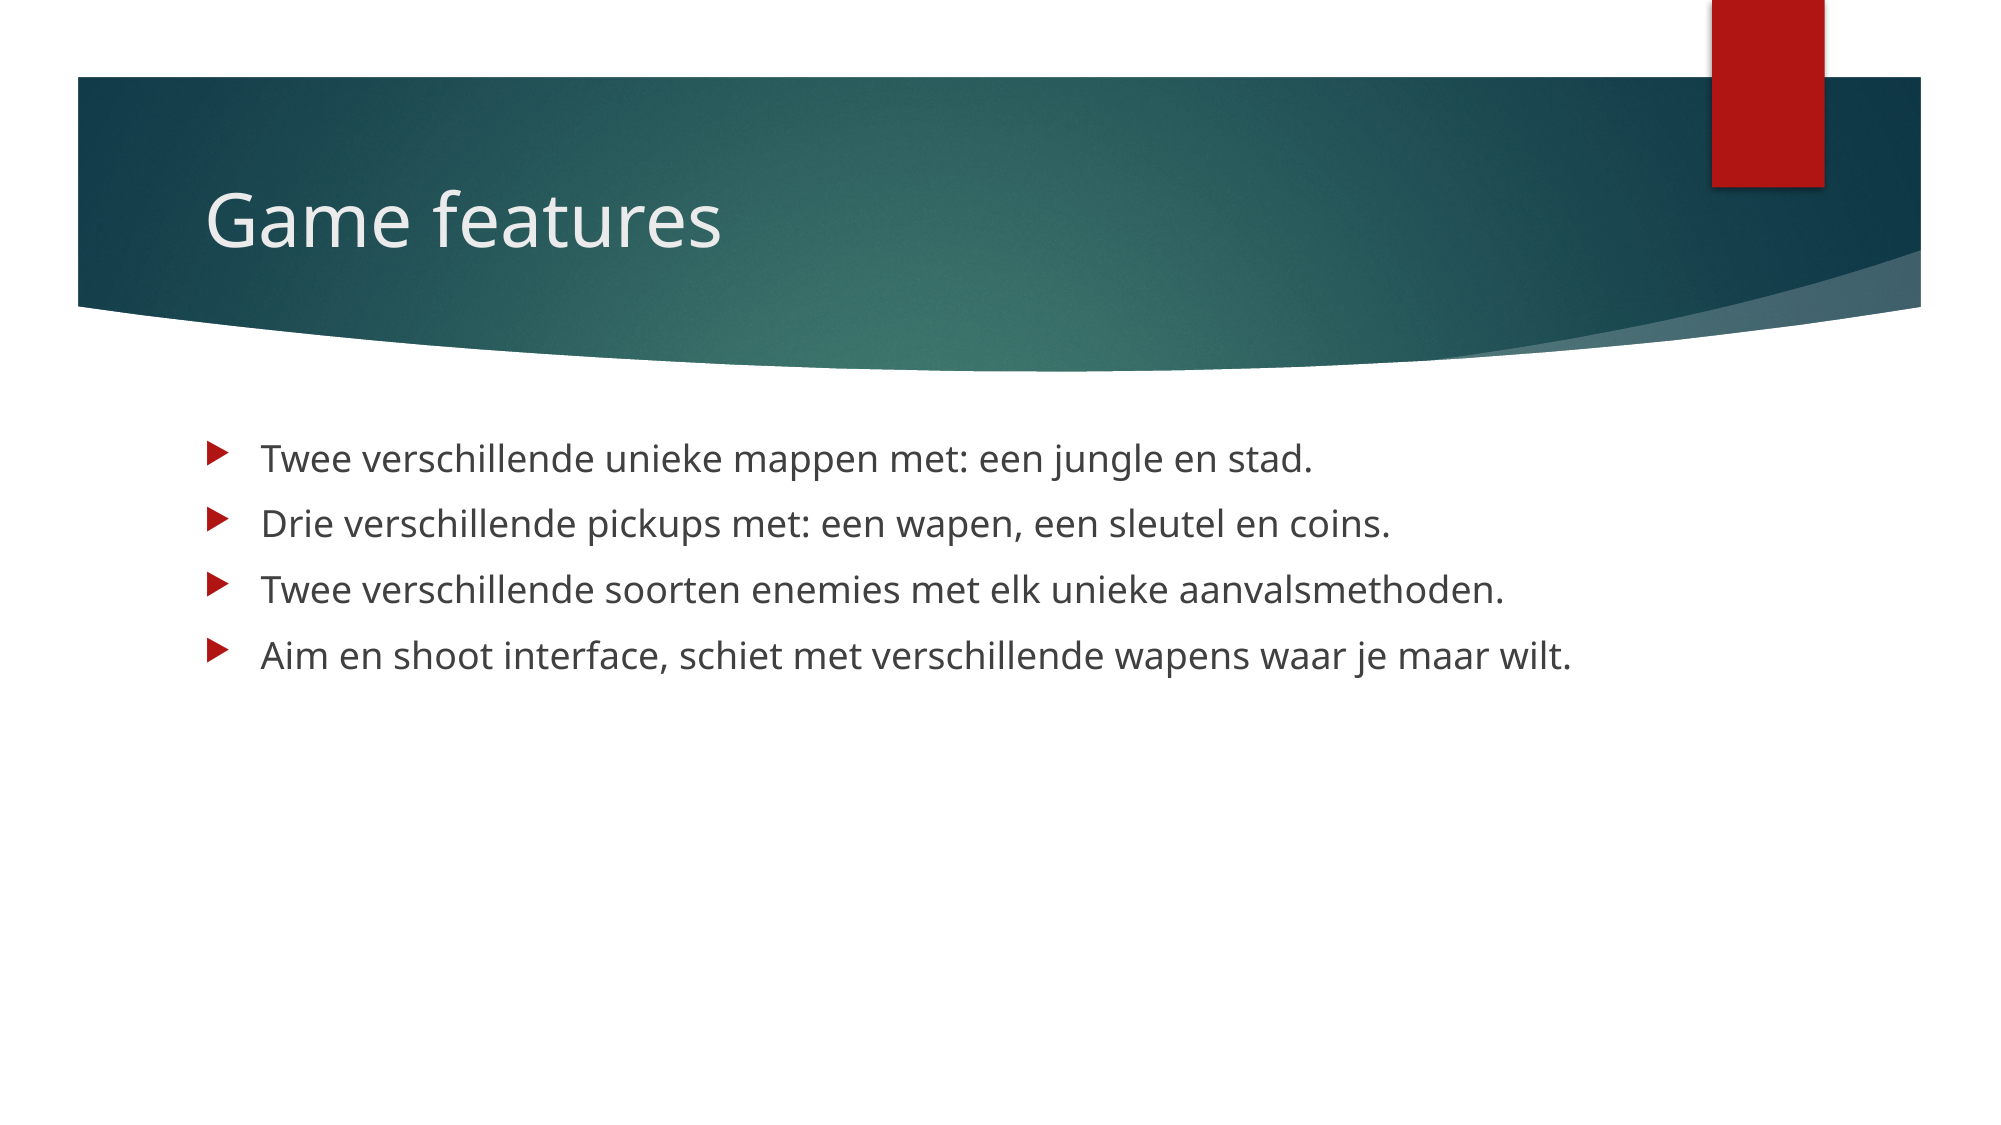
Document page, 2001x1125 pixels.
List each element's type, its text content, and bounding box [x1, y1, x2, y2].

list Twee verschillende unieke mappen met: een jungle en stad. Drie verschillende pickups met: een wapen, een sleutel en coins. Twee verschillende soorten enemies met elk unieke aanvalsmethoden. Aim en shoot interface, schiet met verschillende wapens waar je maar wilt. [189, 427, 1638, 988]
title Game features [189, 159, 1638, 276]
